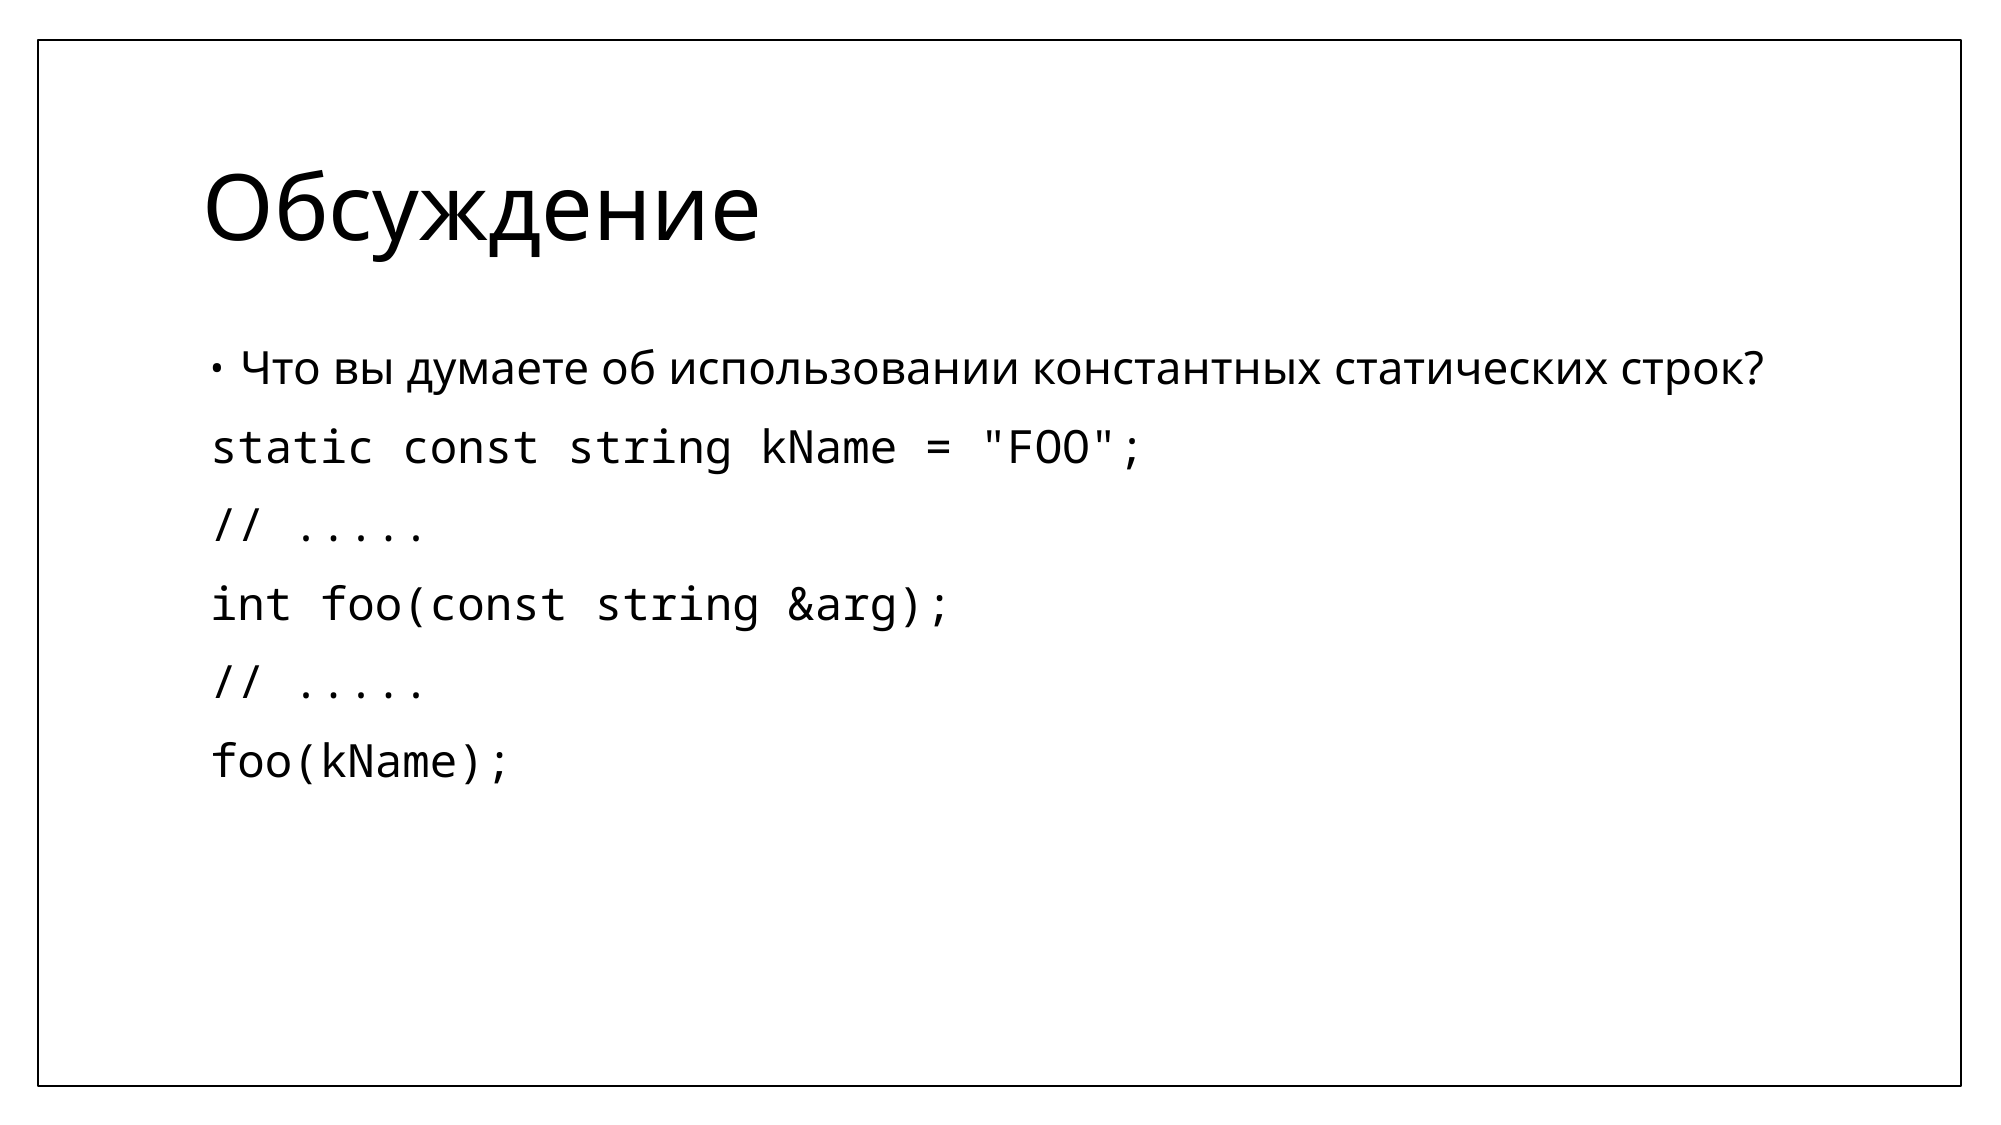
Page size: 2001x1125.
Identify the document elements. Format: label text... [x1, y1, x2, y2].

title Обсуждение [187, 99, 1808, 323]
list Что вы думаете об использовании константных статических строк? static const string kName = "FOO"; // ..... int foo(const string &arg); // ..... foo(kName); [187, 337, 1808, 1000]
